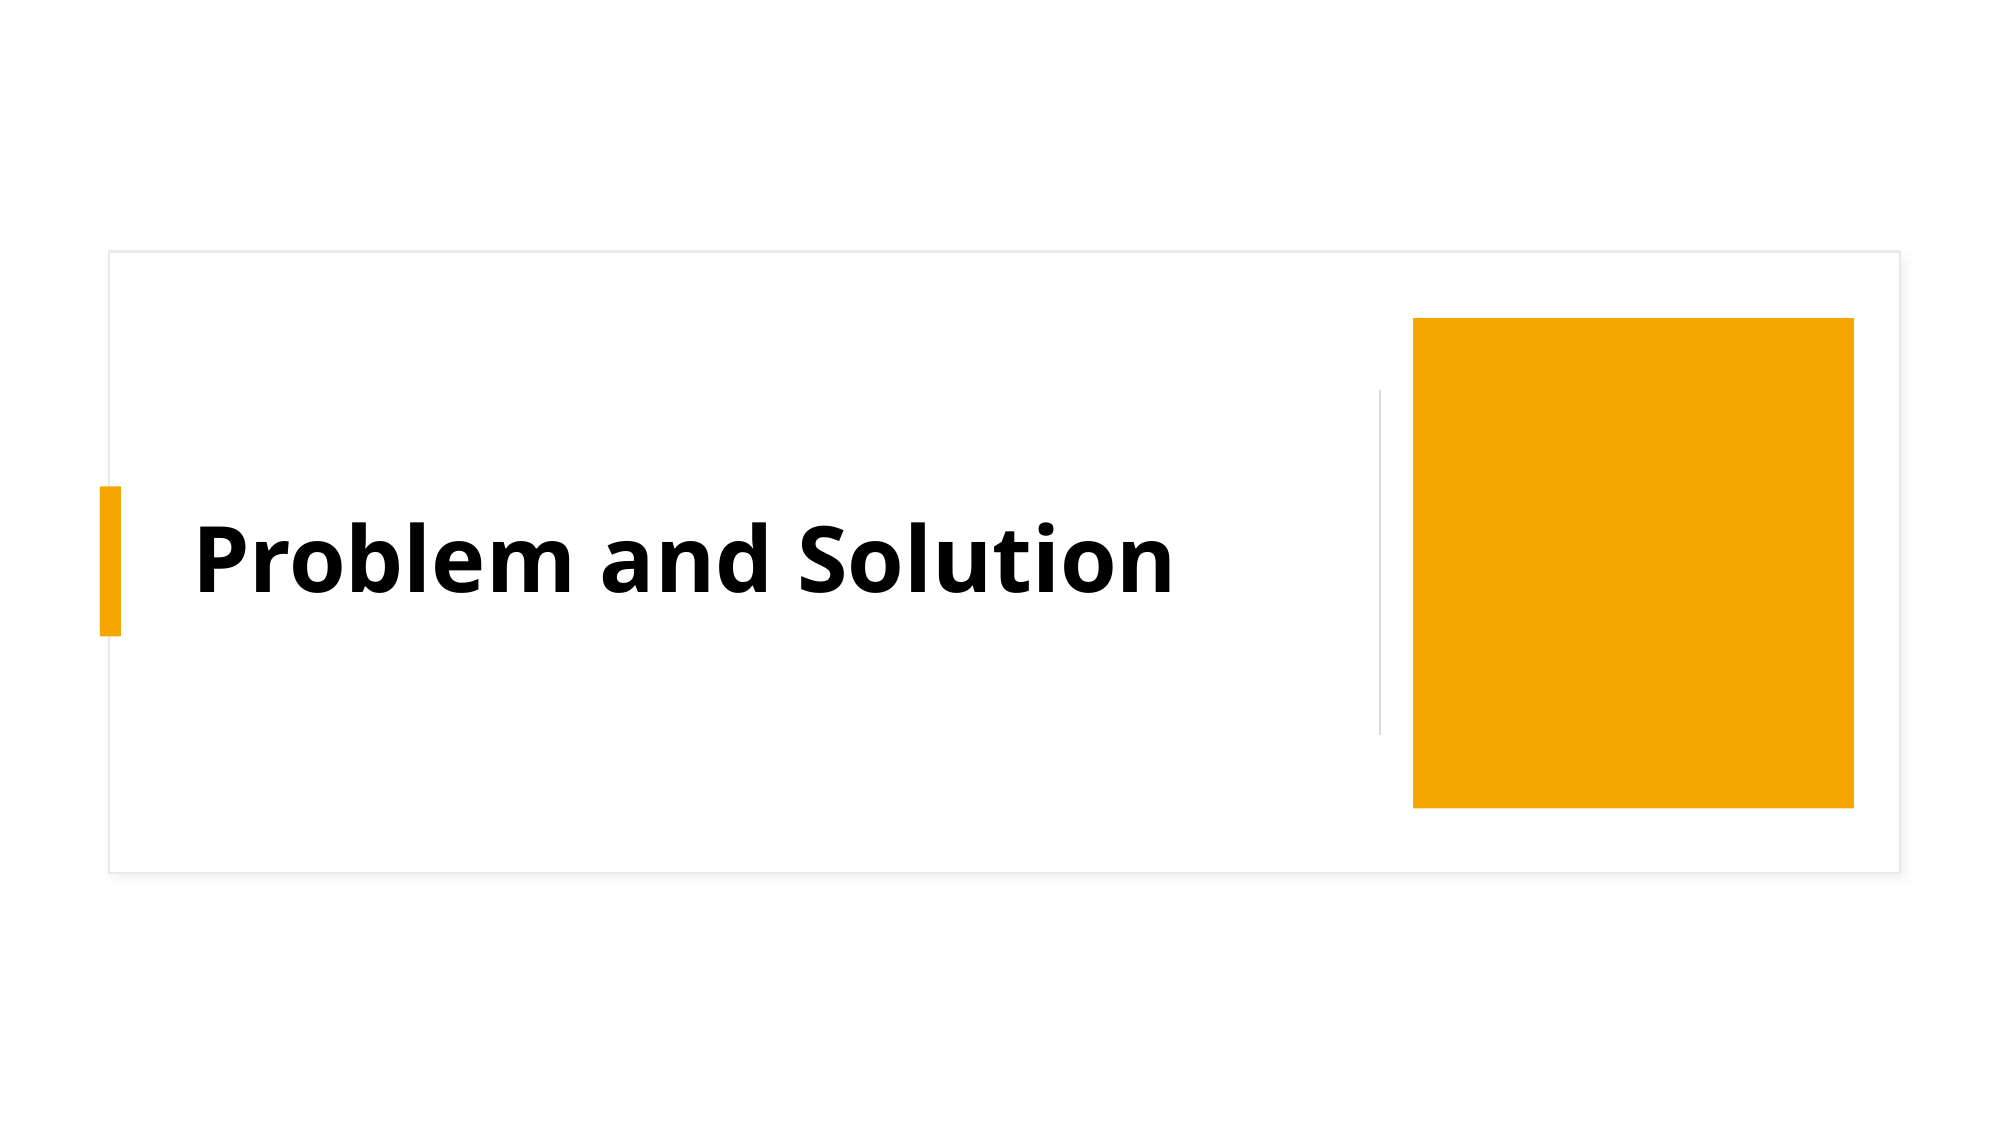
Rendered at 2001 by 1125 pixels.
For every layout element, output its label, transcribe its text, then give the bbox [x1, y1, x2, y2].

title Problem and Solution [176, 318, 1328, 809]
list [1413, 318, 1854, 809]
